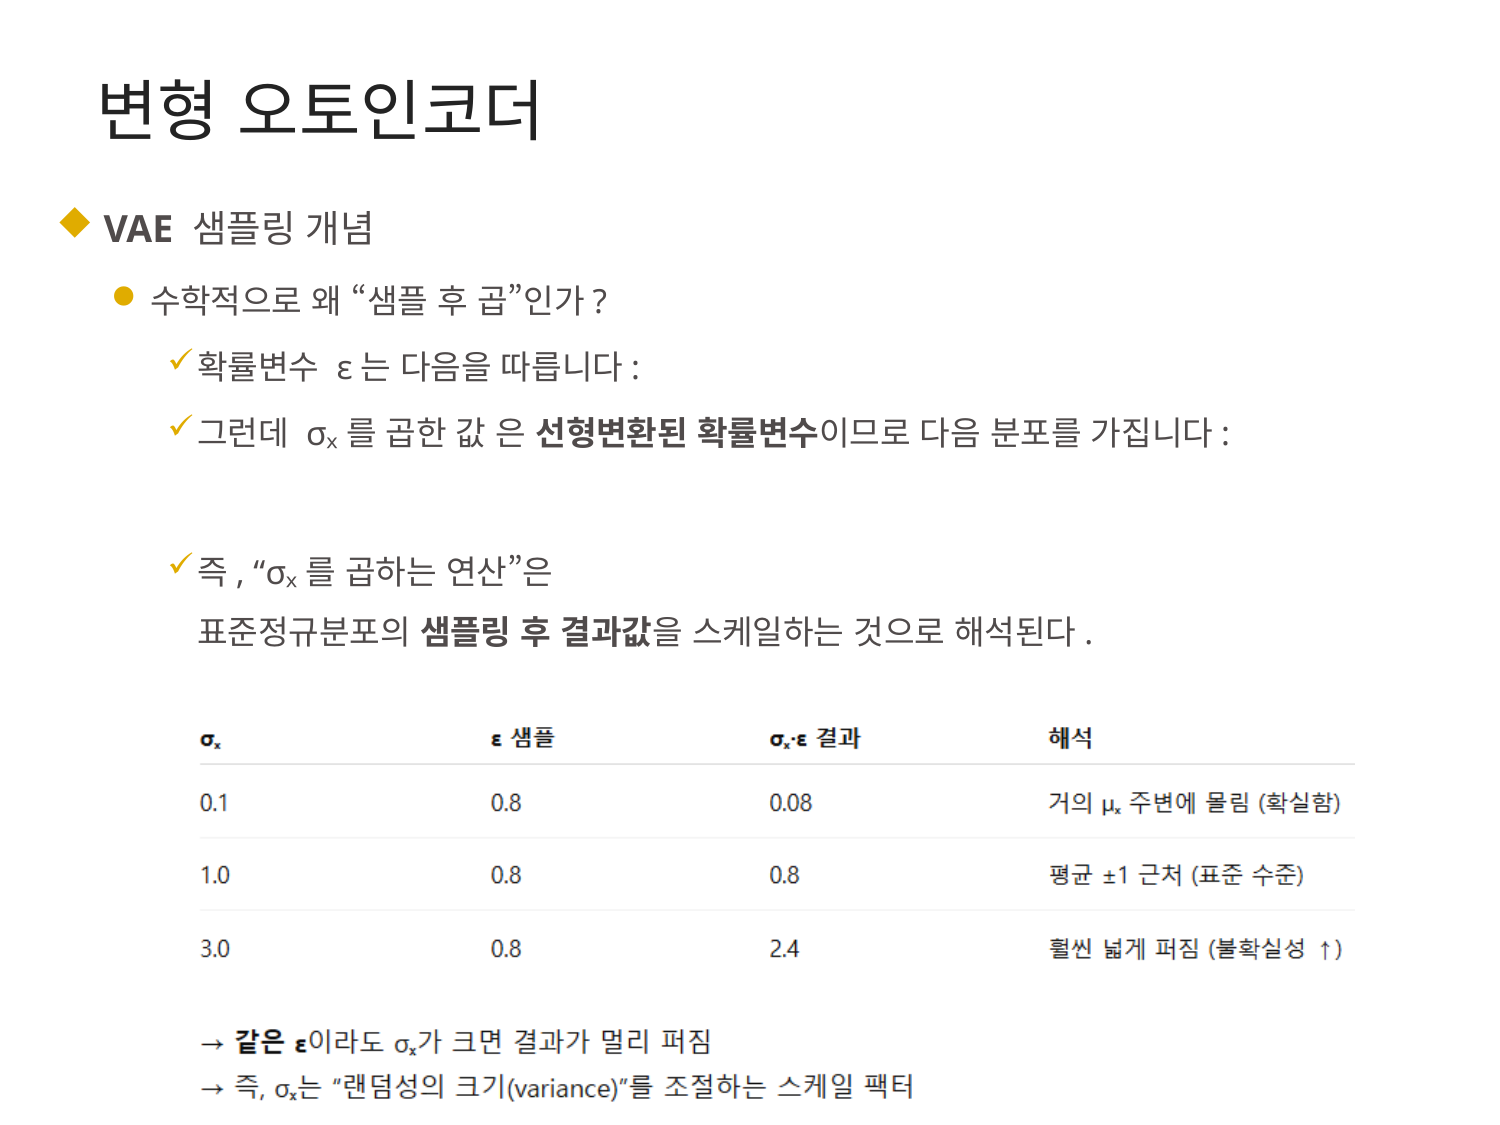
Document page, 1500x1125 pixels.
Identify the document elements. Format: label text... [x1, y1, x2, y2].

text_box 변형 오토인코더 [81, 53, 1412, 157]
picture [182, 713, 1355, 1110]
